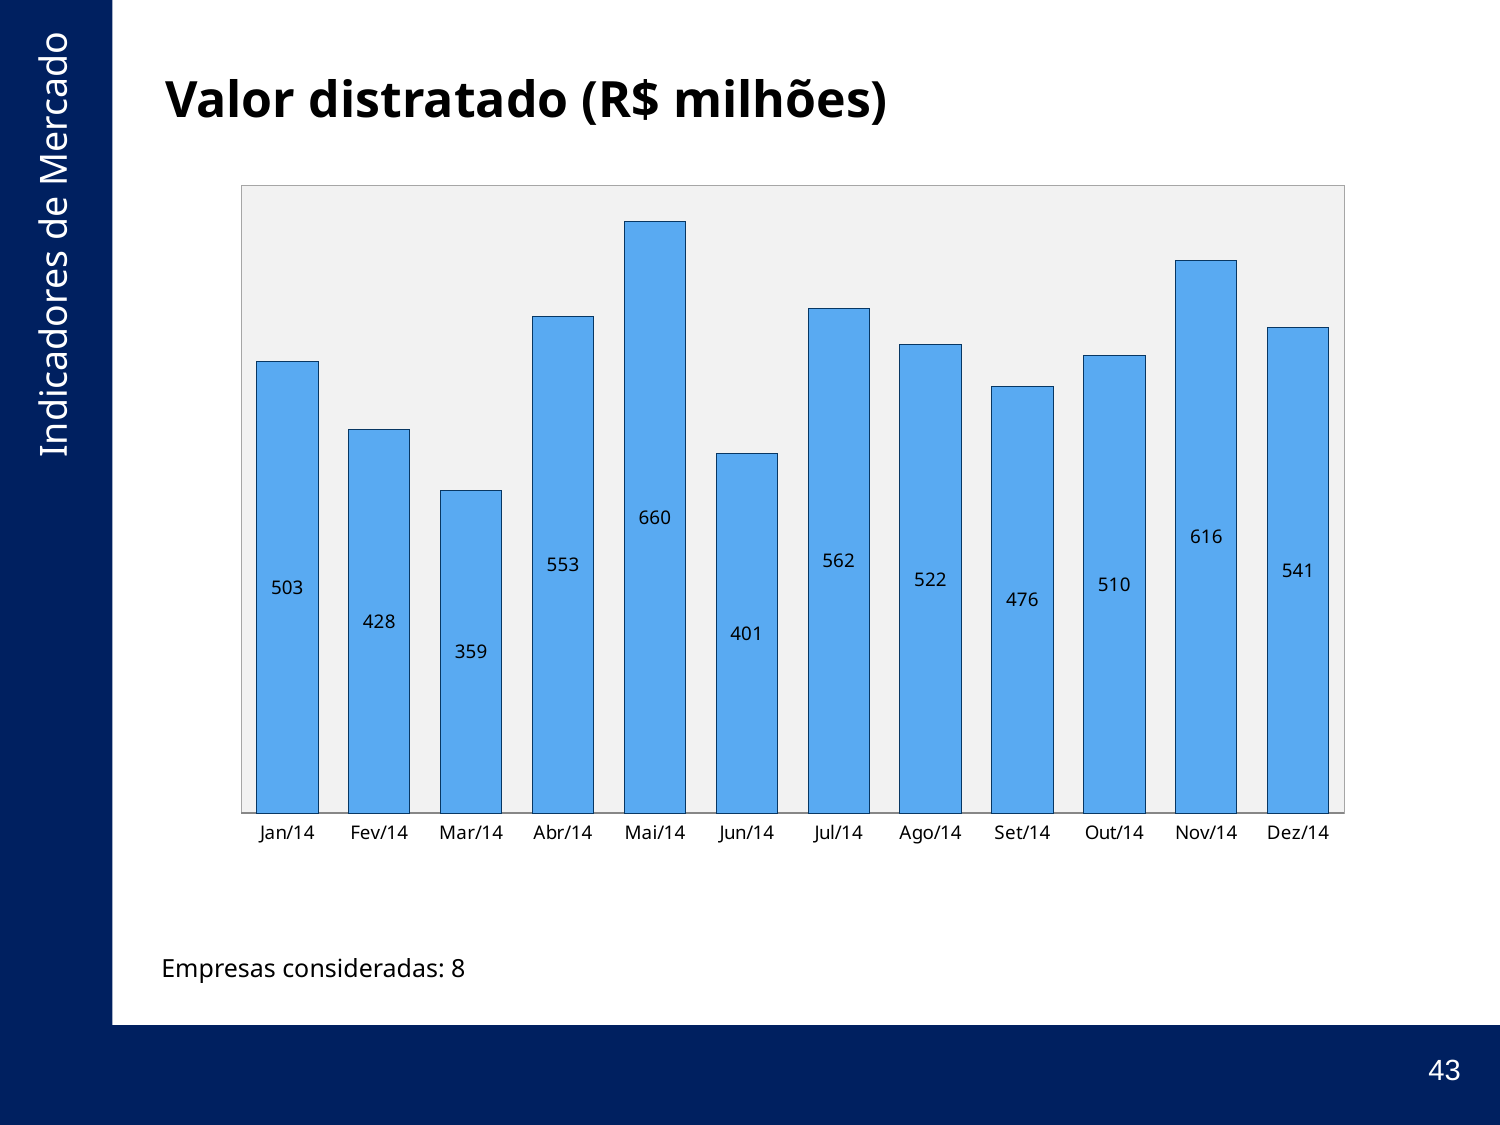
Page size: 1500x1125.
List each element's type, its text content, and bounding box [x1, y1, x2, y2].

chart [218, 171, 1368, 860]
text_box Empresas consideradas: 8 [146, 944, 481, 990]
slide_number 43 [1338, 1043, 1476, 1104]
title Valor distratado (R$ milhões) [150, 45, 1425, 150]
